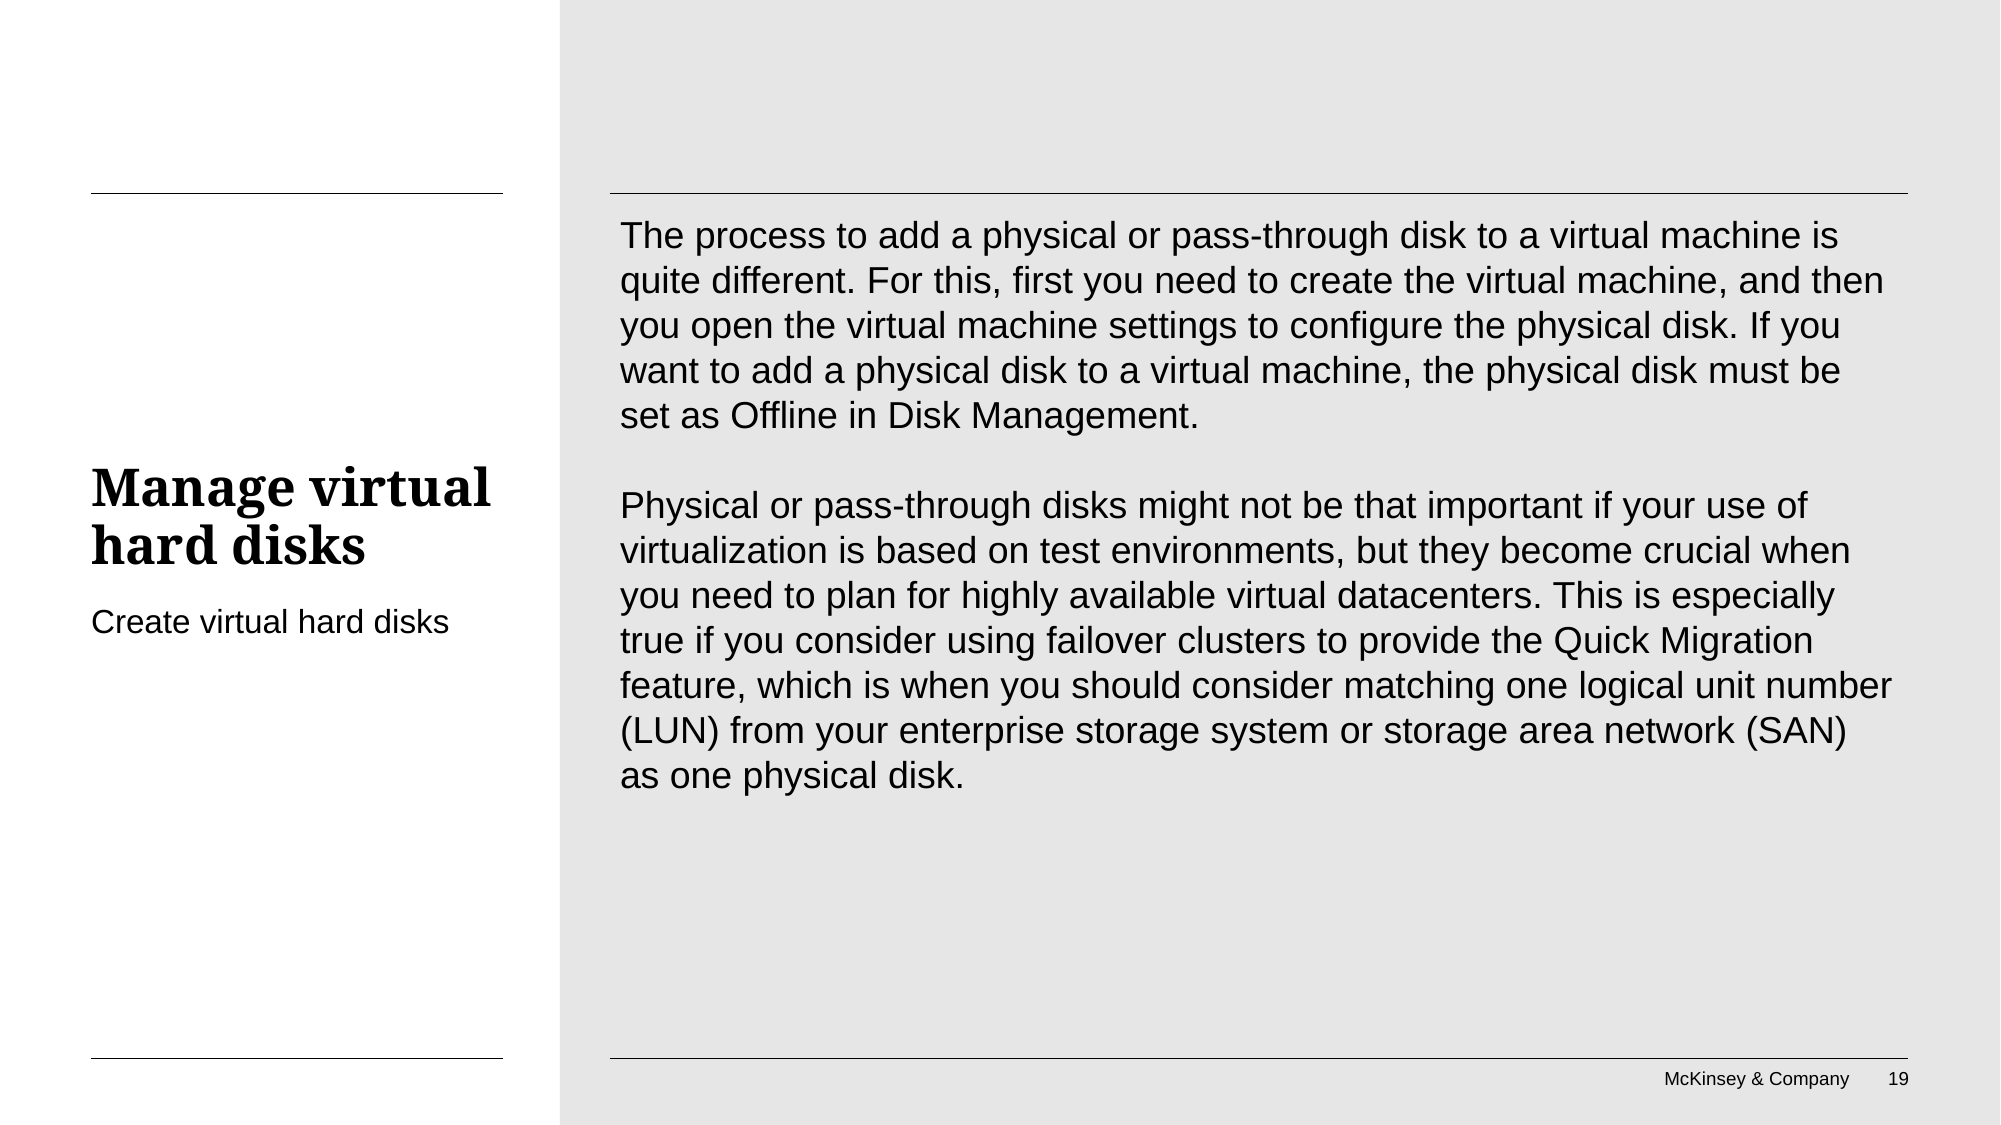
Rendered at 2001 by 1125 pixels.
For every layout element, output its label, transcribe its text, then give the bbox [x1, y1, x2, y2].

title Manage virtual hard disks [91, 450, 504, 577]
subtitle Create virtual hard disks [91, 600, 504, 641]
text_box The process to add a physical or pass-through disk to a virtual machine is quite different. For this, first you need to create the virtual machine, and then you open the virtual machine settings to configure the physical disk. If you want to add a physical disk to a virtual machine, the physical disk must be set as Offline in Disk Management. Physical or pass-through disks might not be that important if your use of virtualization is based on test environments, but they become crucial when you need to plan for highly available virtual datacenters. This is especially true if you consider using failover clusters to provide the Quick Migration feature, which is when you should consider matching one logical unit number (LUN) from your enterprise storage system or storage area network (SAN) as one physical disk. [605, 203, 1910, 803]
